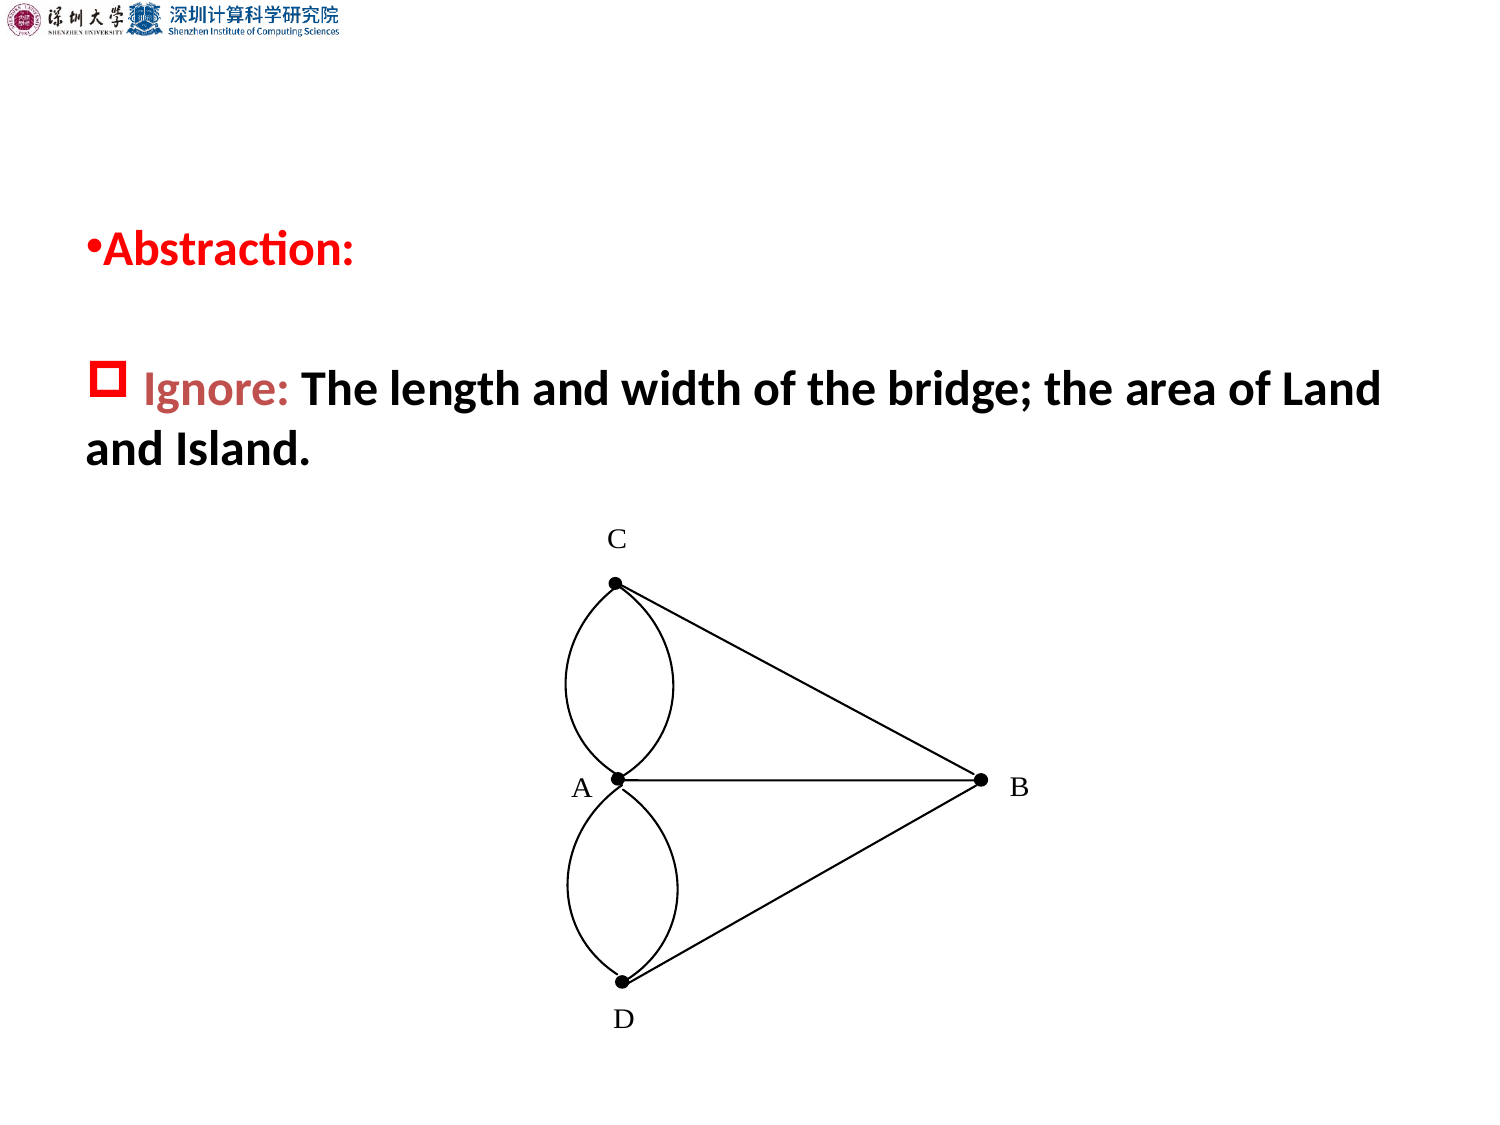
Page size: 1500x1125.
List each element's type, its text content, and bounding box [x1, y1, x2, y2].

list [524, 487, 1101, 1040]
list Abstraction: Ignore: The length and width of the bridge; the area of Land and Island. [70, 207, 1438, 1040]
picture [5, 1, 124, 36]
picture [125, 1, 340, 37]
